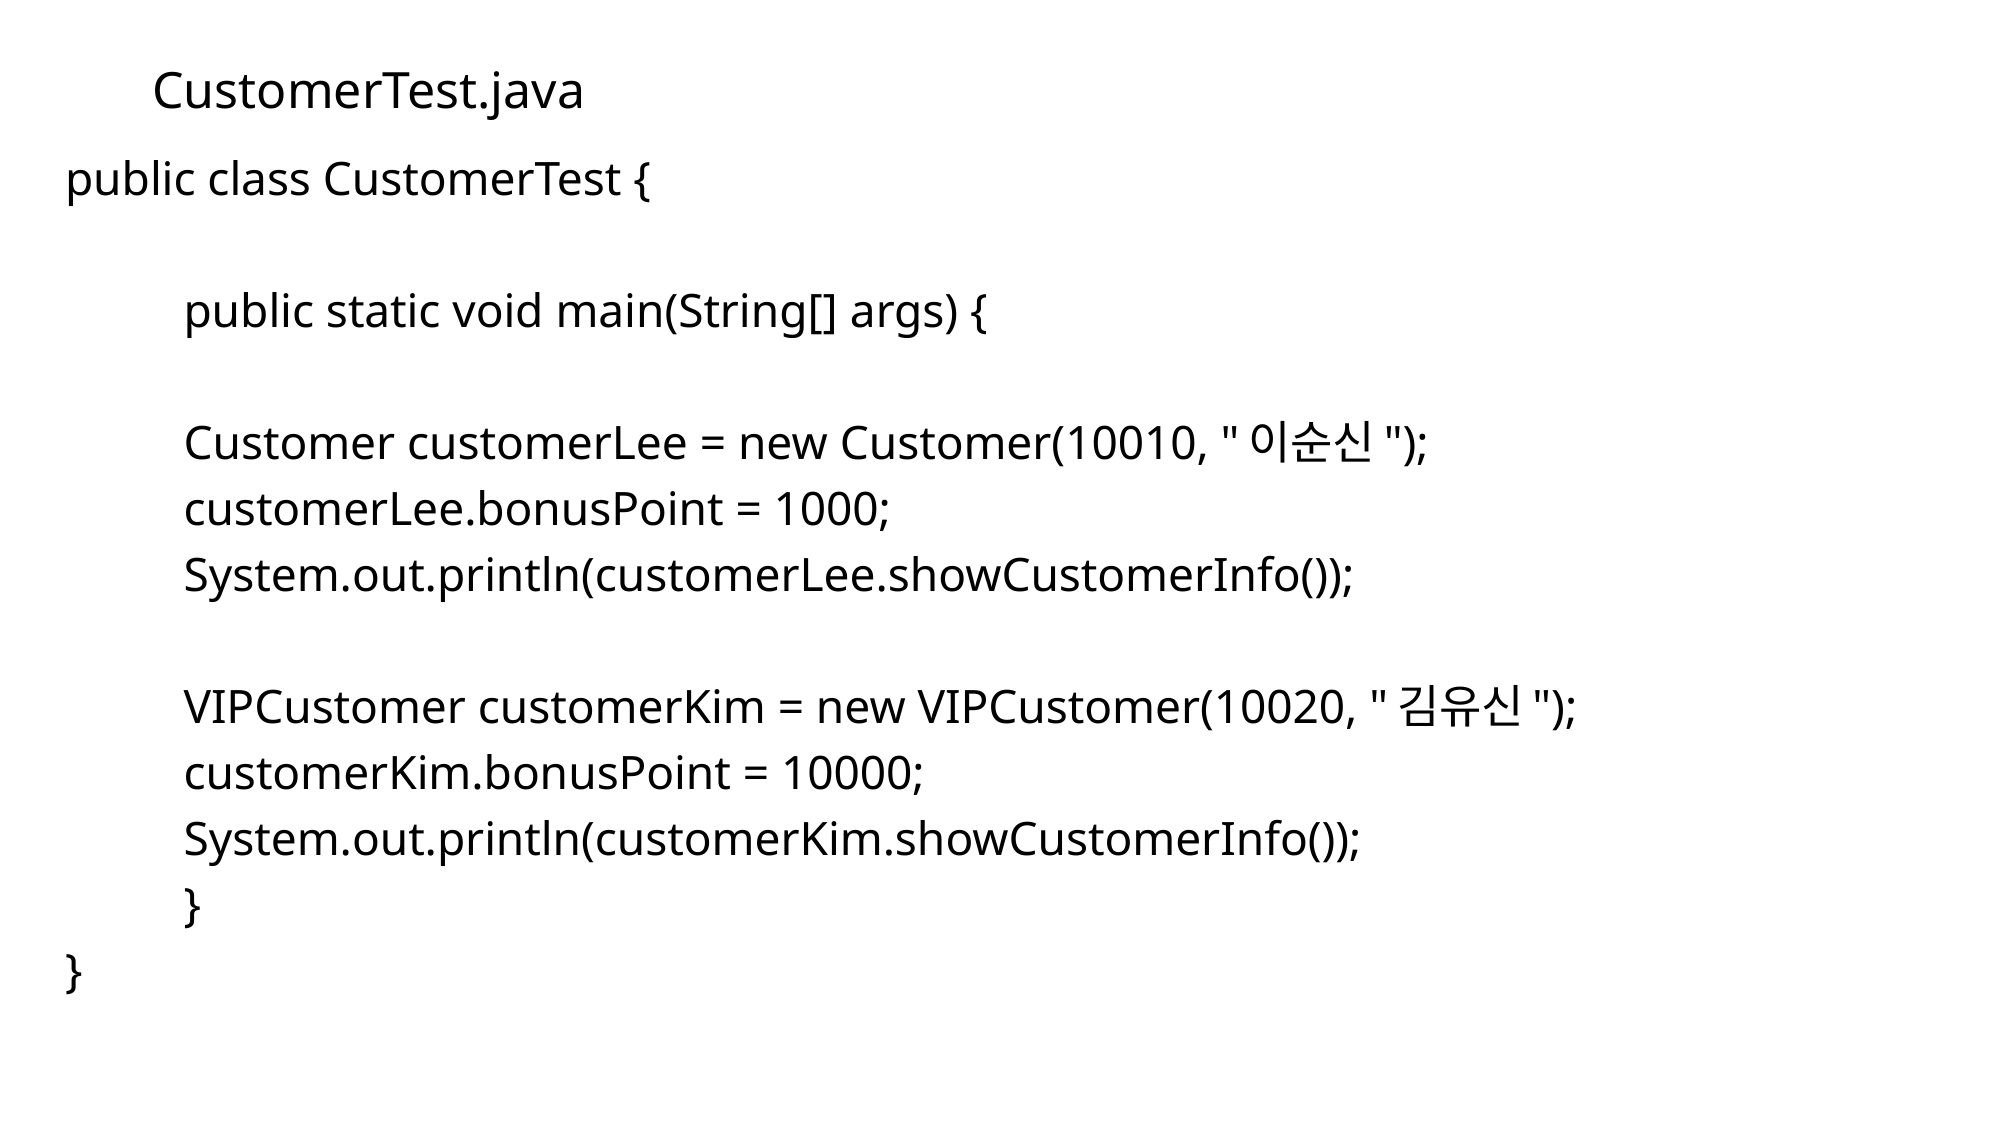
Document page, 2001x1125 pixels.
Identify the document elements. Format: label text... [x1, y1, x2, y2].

list public class CustomerTest { public static void main(String[] args) { Customer customerLee = new Customer(10010, "이순신"); customerLee.bonusPoint = 1000; System.out.println(customerLee.showCustomerInfo()); VIPCustomer customerKim = new VIPCustomer(10020, "김유신"); customerKim.bonusPoint = 10000; System.out.println(customerKim.showCustomerInfo()); } } [50, 148, 1863, 1014]
title CustomerTest.java [137, 35, 1863, 148]
